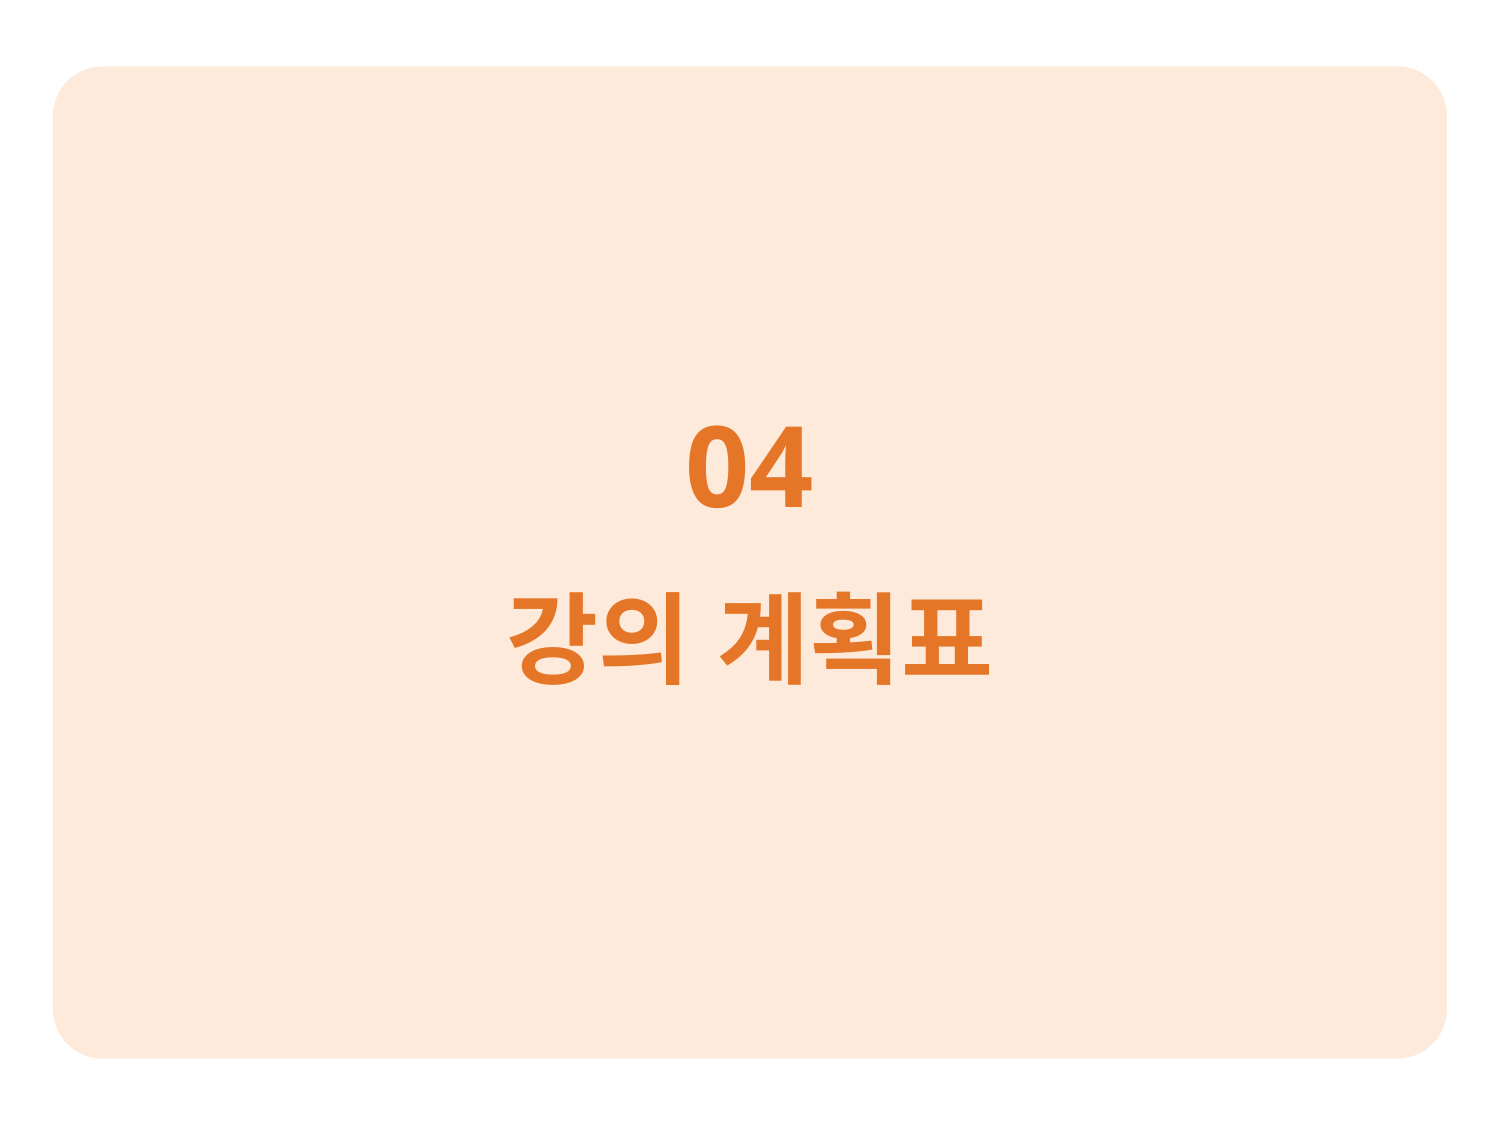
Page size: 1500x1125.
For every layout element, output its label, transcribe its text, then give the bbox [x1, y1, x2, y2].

list 04 [117, 385, 1383, 540]
list 강의 계획표 [117, 559, 1383, 715]
